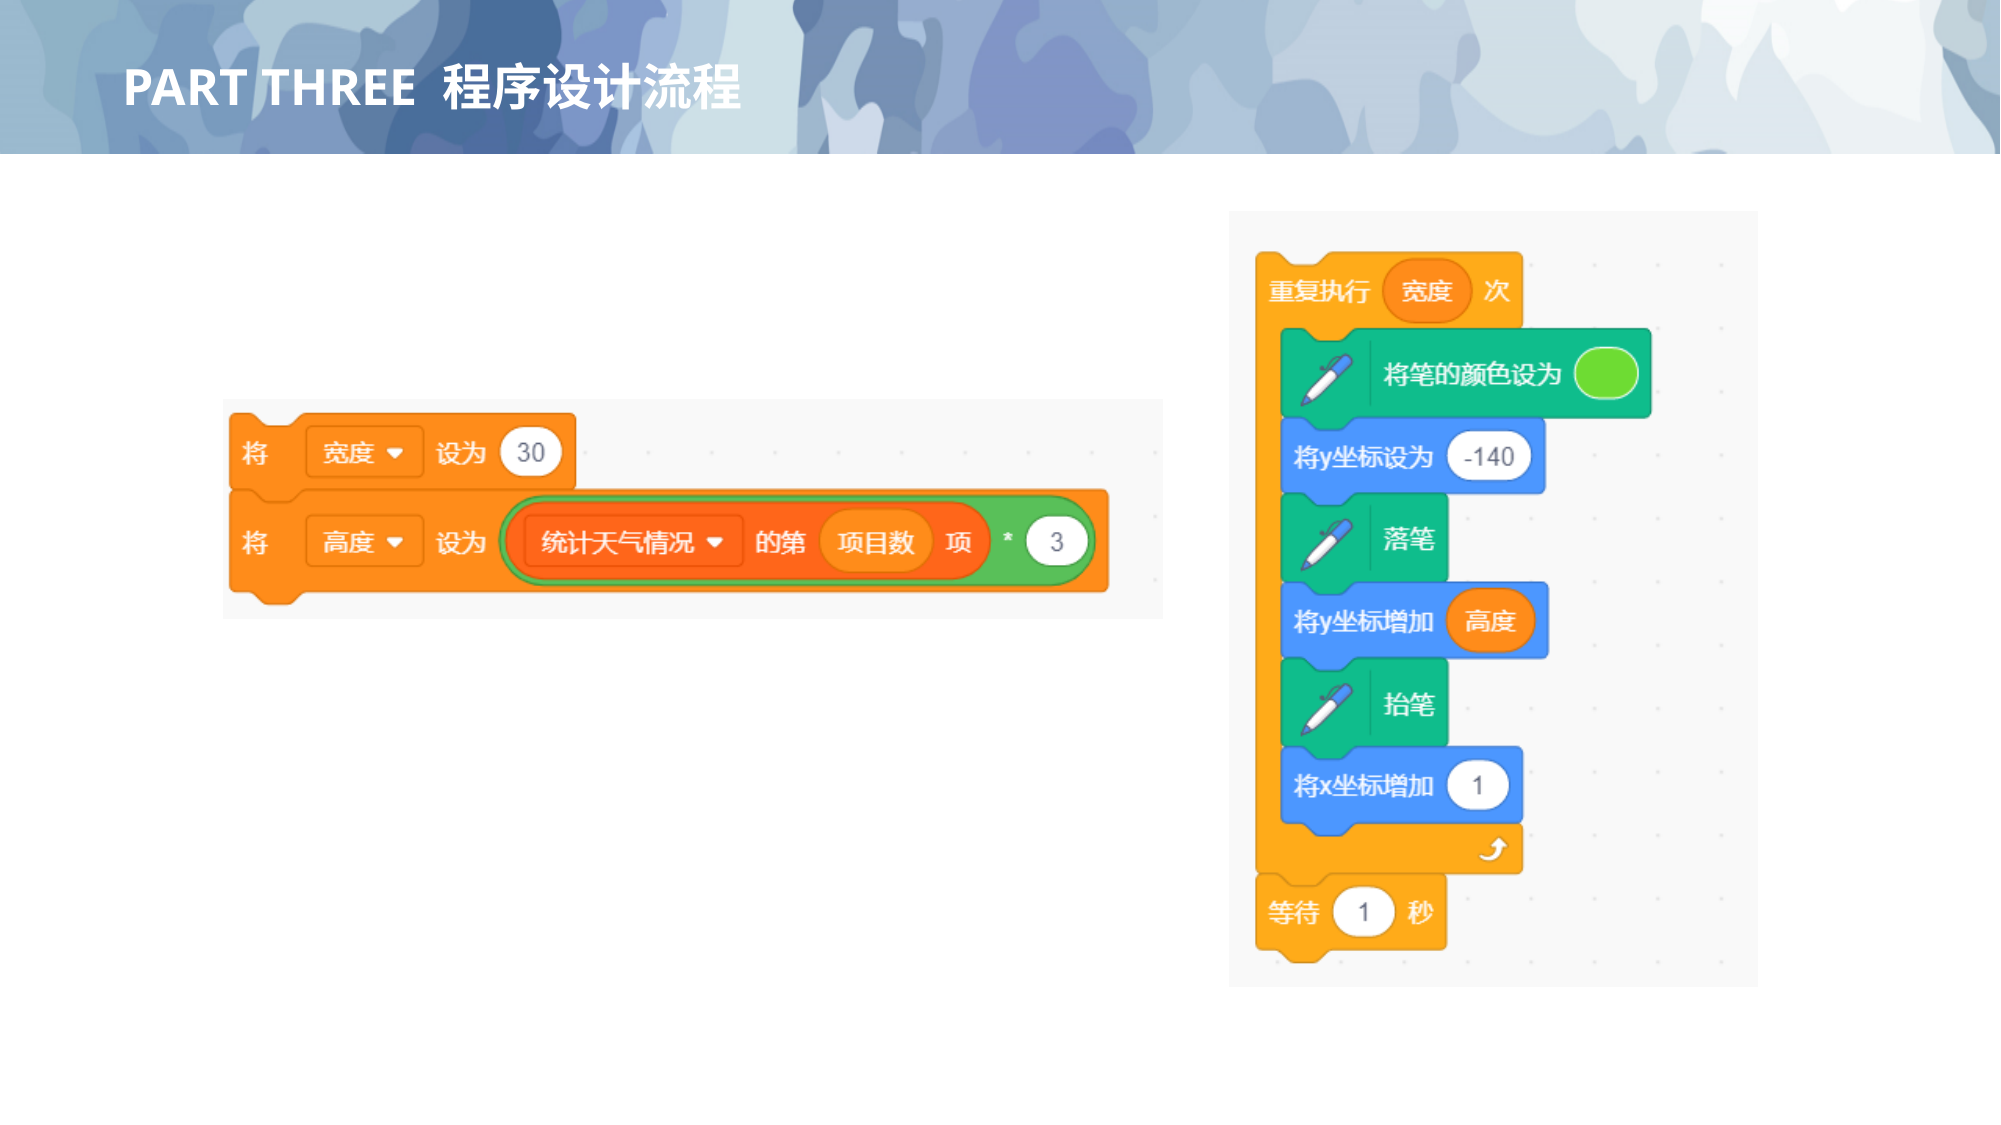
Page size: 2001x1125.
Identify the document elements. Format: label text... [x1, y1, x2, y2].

picture [0, 0, 2000, 154]
list PART THREE 程序设计流程 [107, 41, 979, 130]
picture [223, 399, 1163, 619]
picture [1229, 211, 1758, 987]
